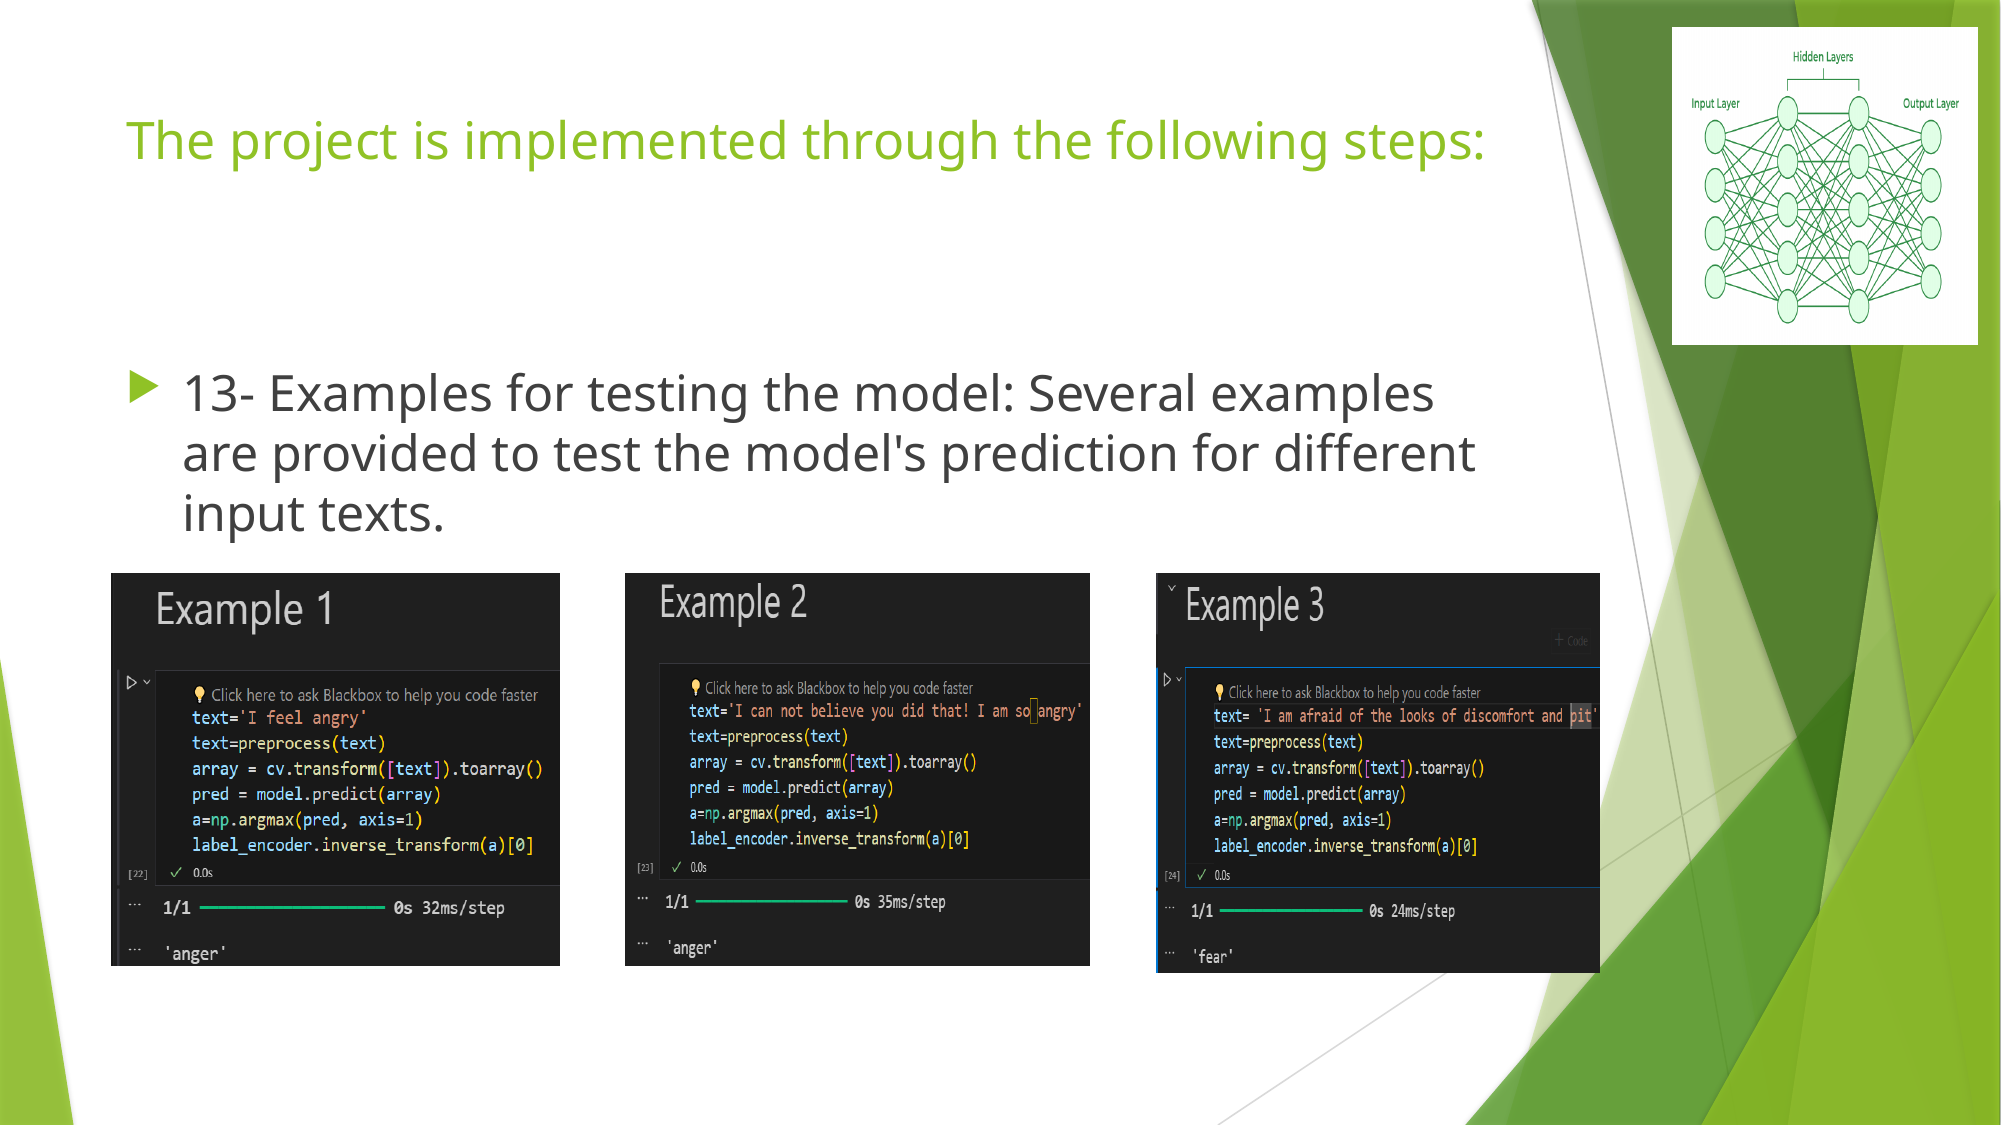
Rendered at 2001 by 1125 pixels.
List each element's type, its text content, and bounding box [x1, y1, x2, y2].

picture [1672, 26, 1978, 345]
list 13- Examples for testing the model: Several examples are provided to test the model's prediction for different input texts. [111, 354, 1522, 992]
title The project is implemented through the following steps: [111, 99, 1522, 317]
picture [625, 572, 1090, 966]
picture [110, 572, 560, 966]
picture [1155, 572, 1601, 973]
